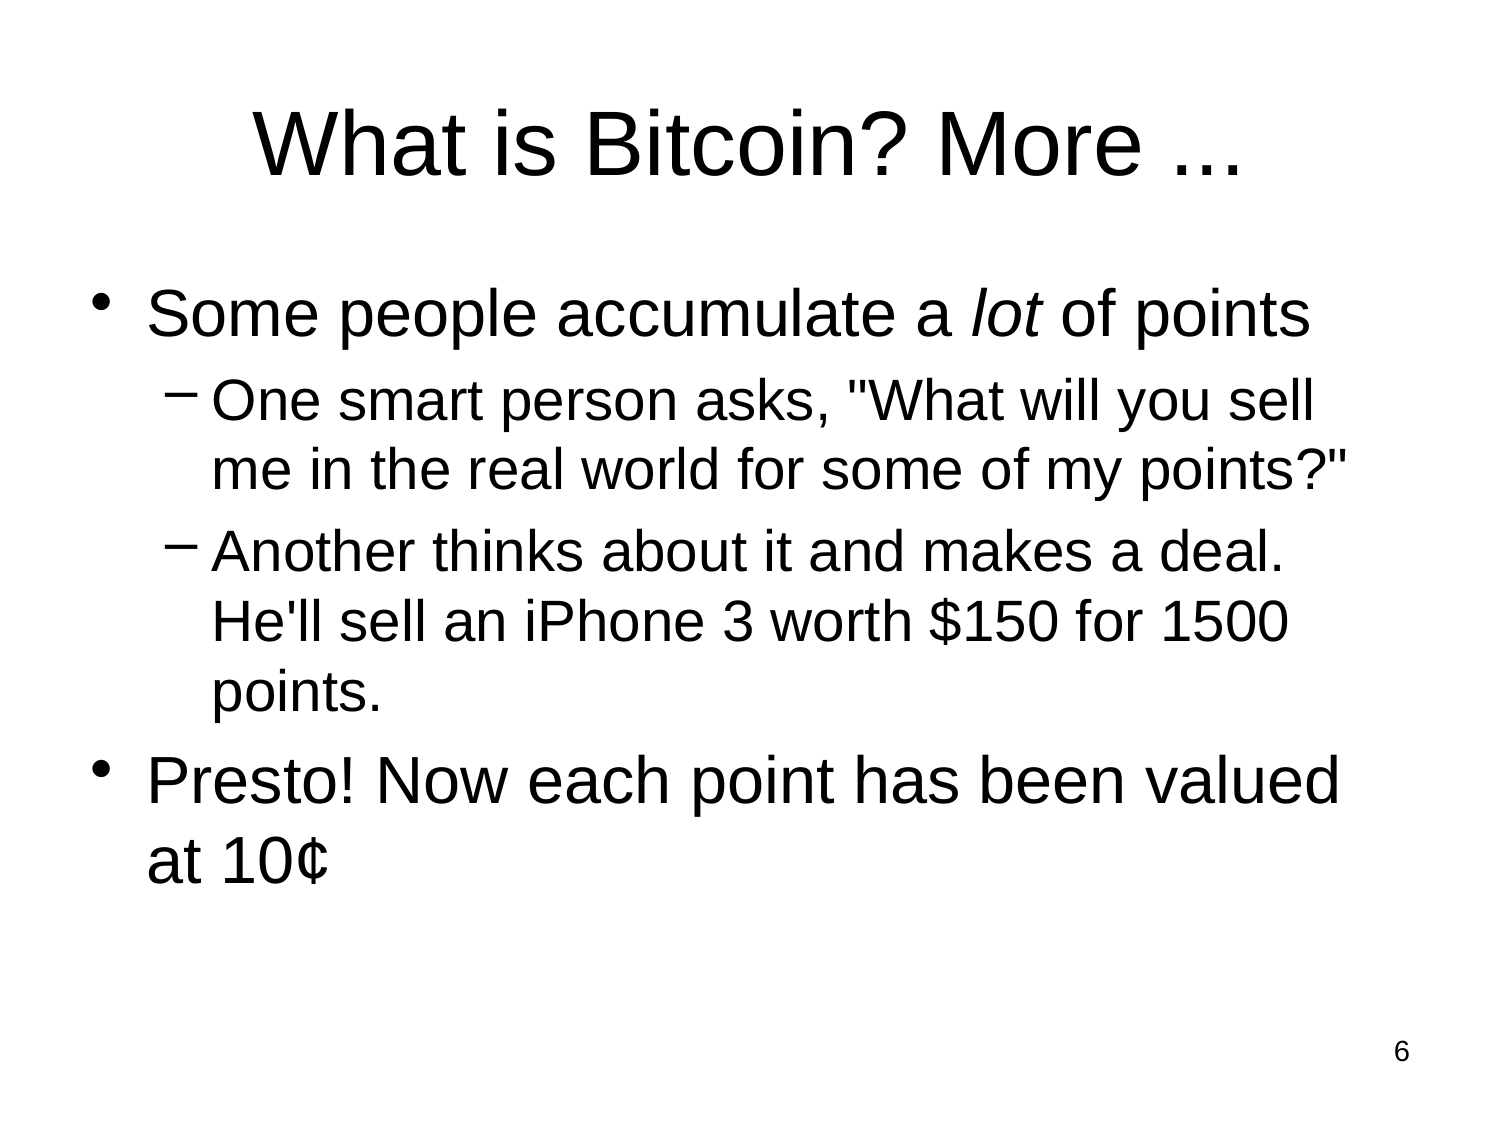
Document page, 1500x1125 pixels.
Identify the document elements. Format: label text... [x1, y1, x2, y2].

list Some people accumulate a lot of points One smart person asks, "What will you sell me in the real world for some of my points?" Another thinks about it and makes a deal. He'll sell an iPhone 3 worth $150 for 1500 points. Presto! Now each point has been valued at 10¢ [75, 262, 1425, 1005]
title What is Bitcoin? More ... [75, 45, 1425, 233]
slide_number 6 [1074, 1024, 1425, 1103]
